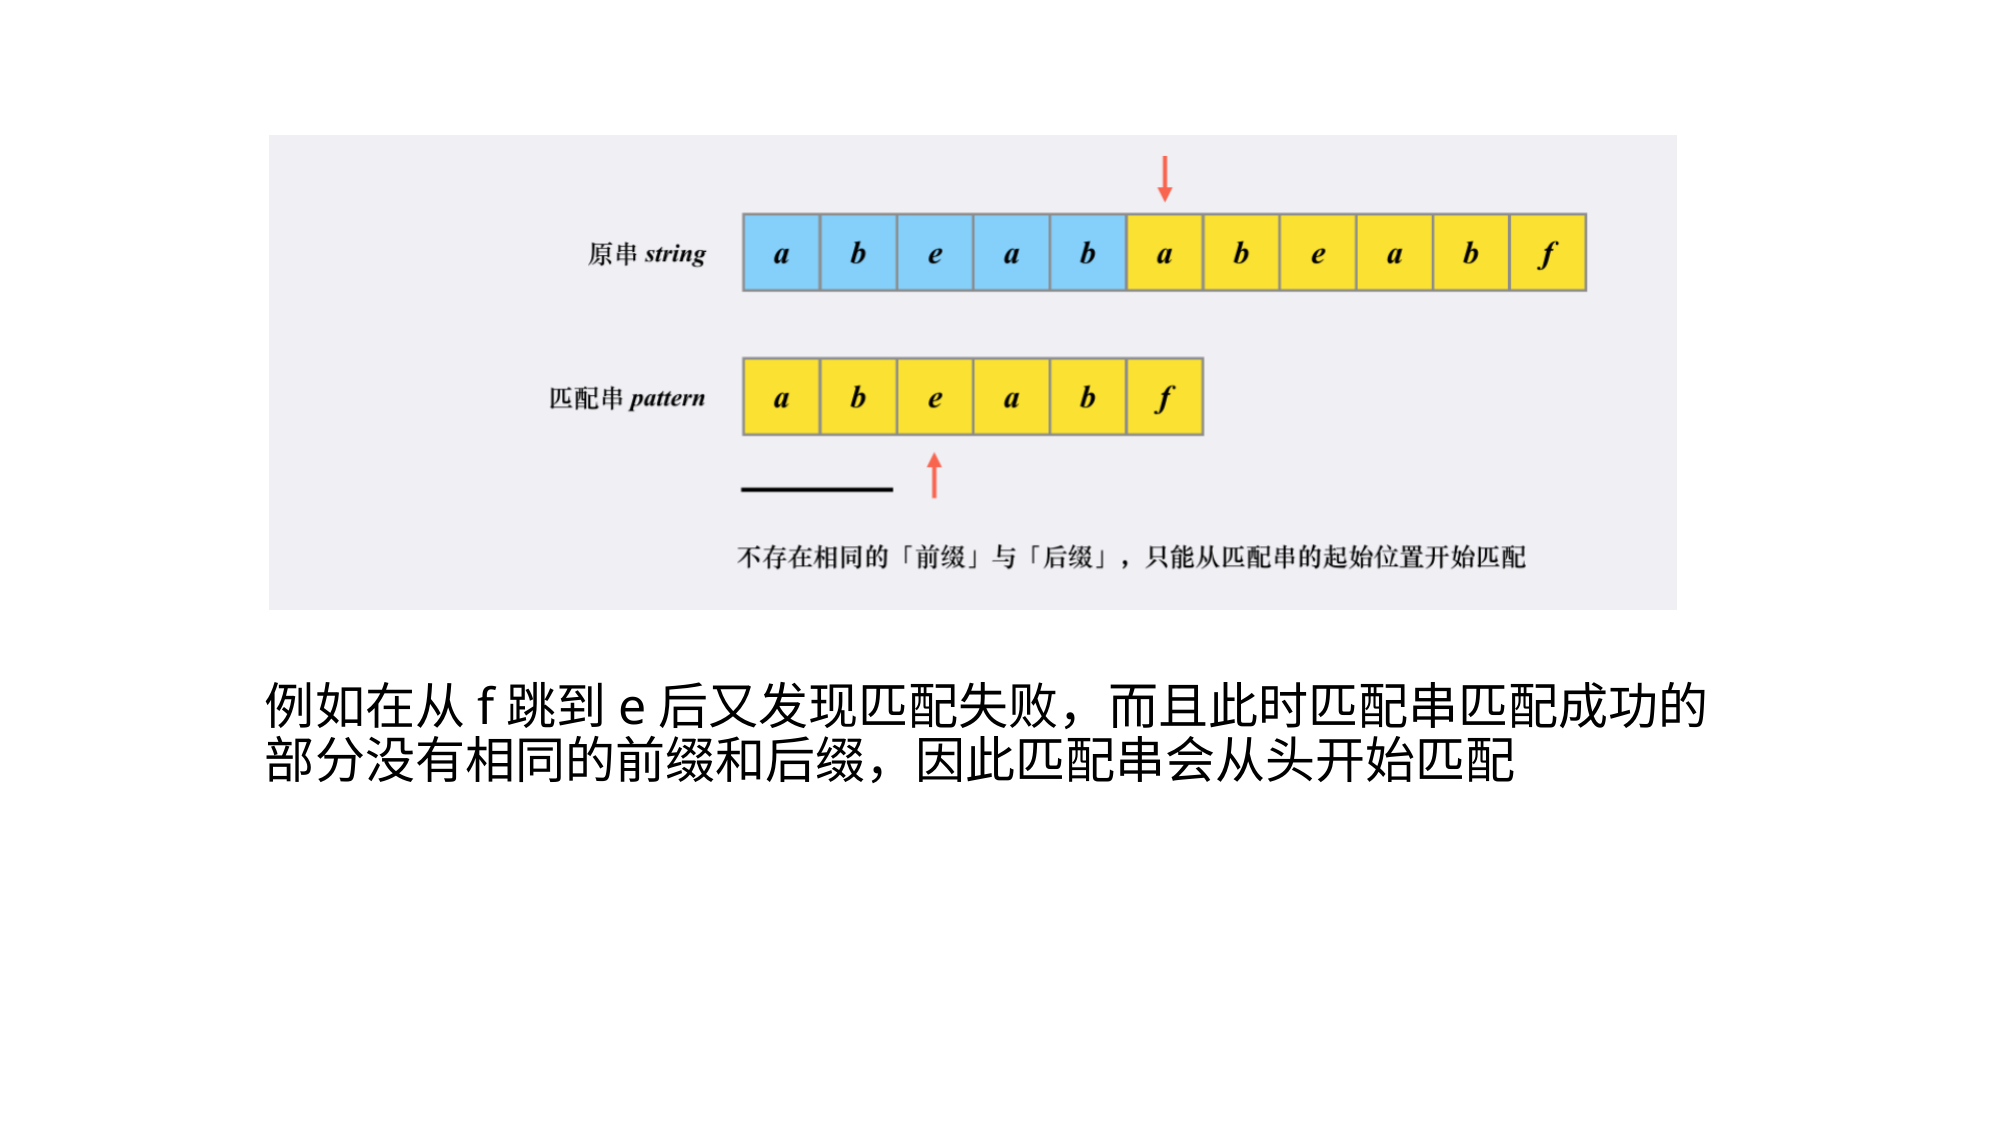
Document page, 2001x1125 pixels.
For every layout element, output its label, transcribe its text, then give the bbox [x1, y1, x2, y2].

picture [269, 133, 1677, 610]
subtitle 例如在从f跳到e后又发现匹配失败，而且此时匹配串匹配成功的部分没有相同的前缀和后缀，因此匹配串会从头开始匹配 [249, 674, 1750, 946]
